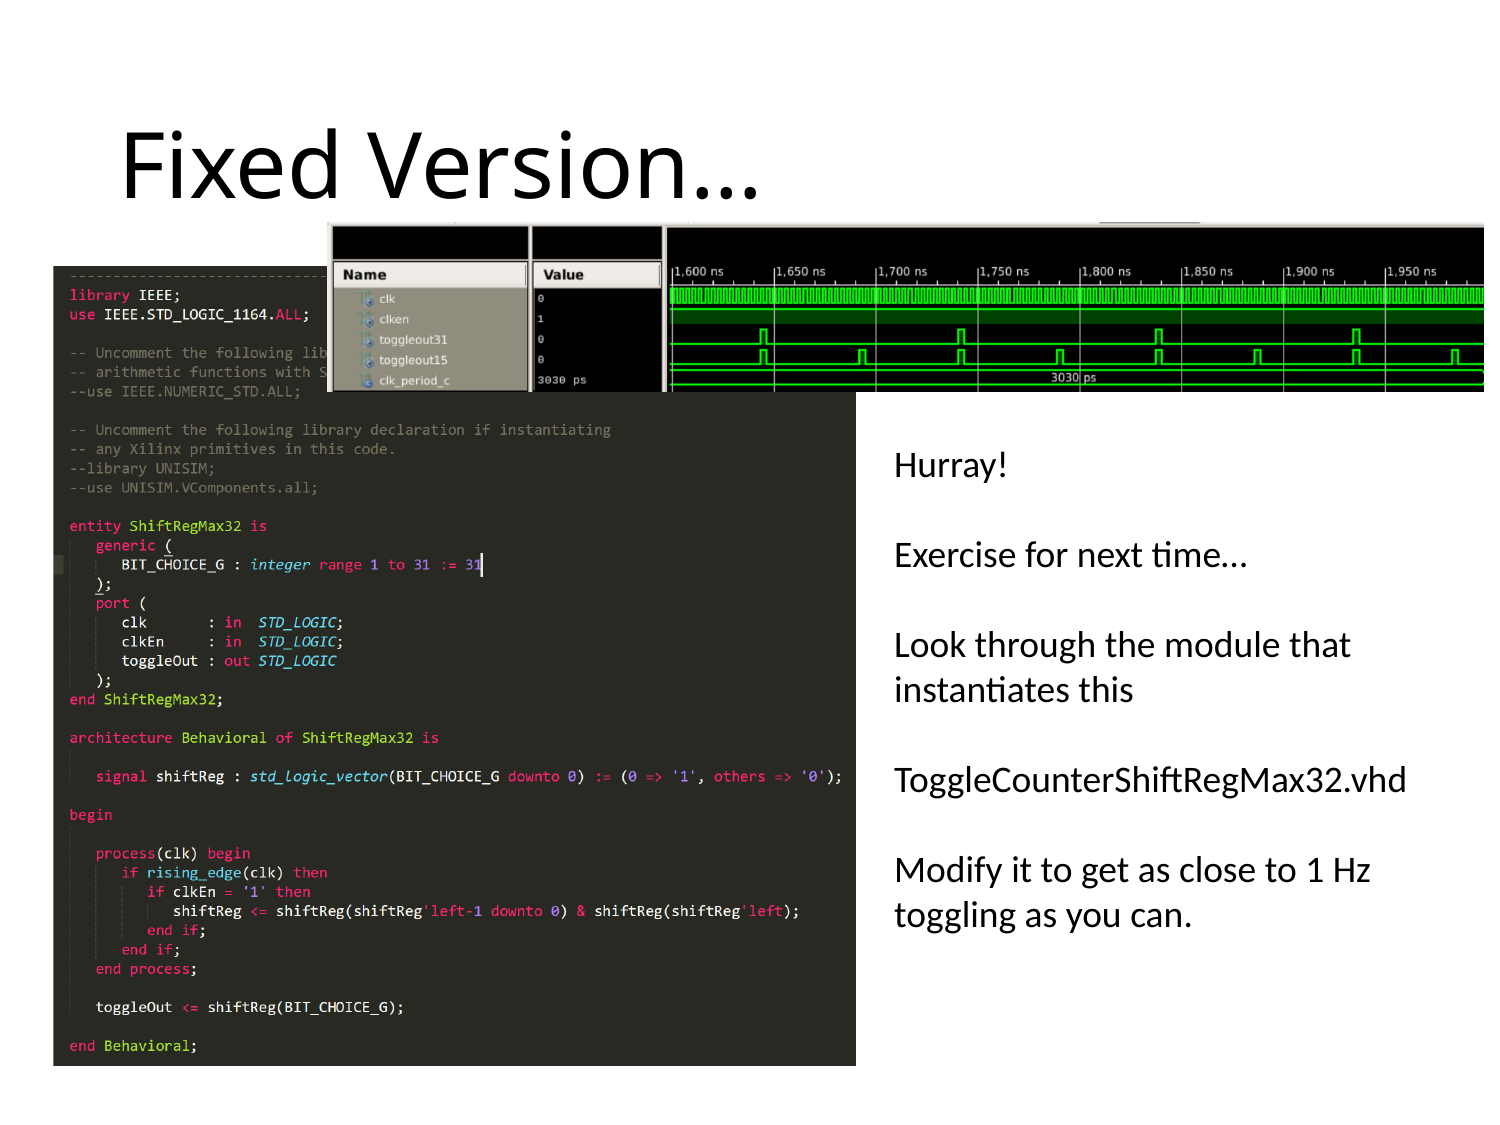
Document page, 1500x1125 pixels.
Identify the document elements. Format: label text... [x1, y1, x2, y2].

title Fixed Version… [103, 59, 1397, 266]
picture [53, 222, 1484, 1066]
text_box Hurray! Exercise for next time… Look through the module that instantiates this ToggleCounterShiftRegMax32.vhd Modify it to get as close to 1 Hz toggling as you can. [879, 433, 1455, 943]
